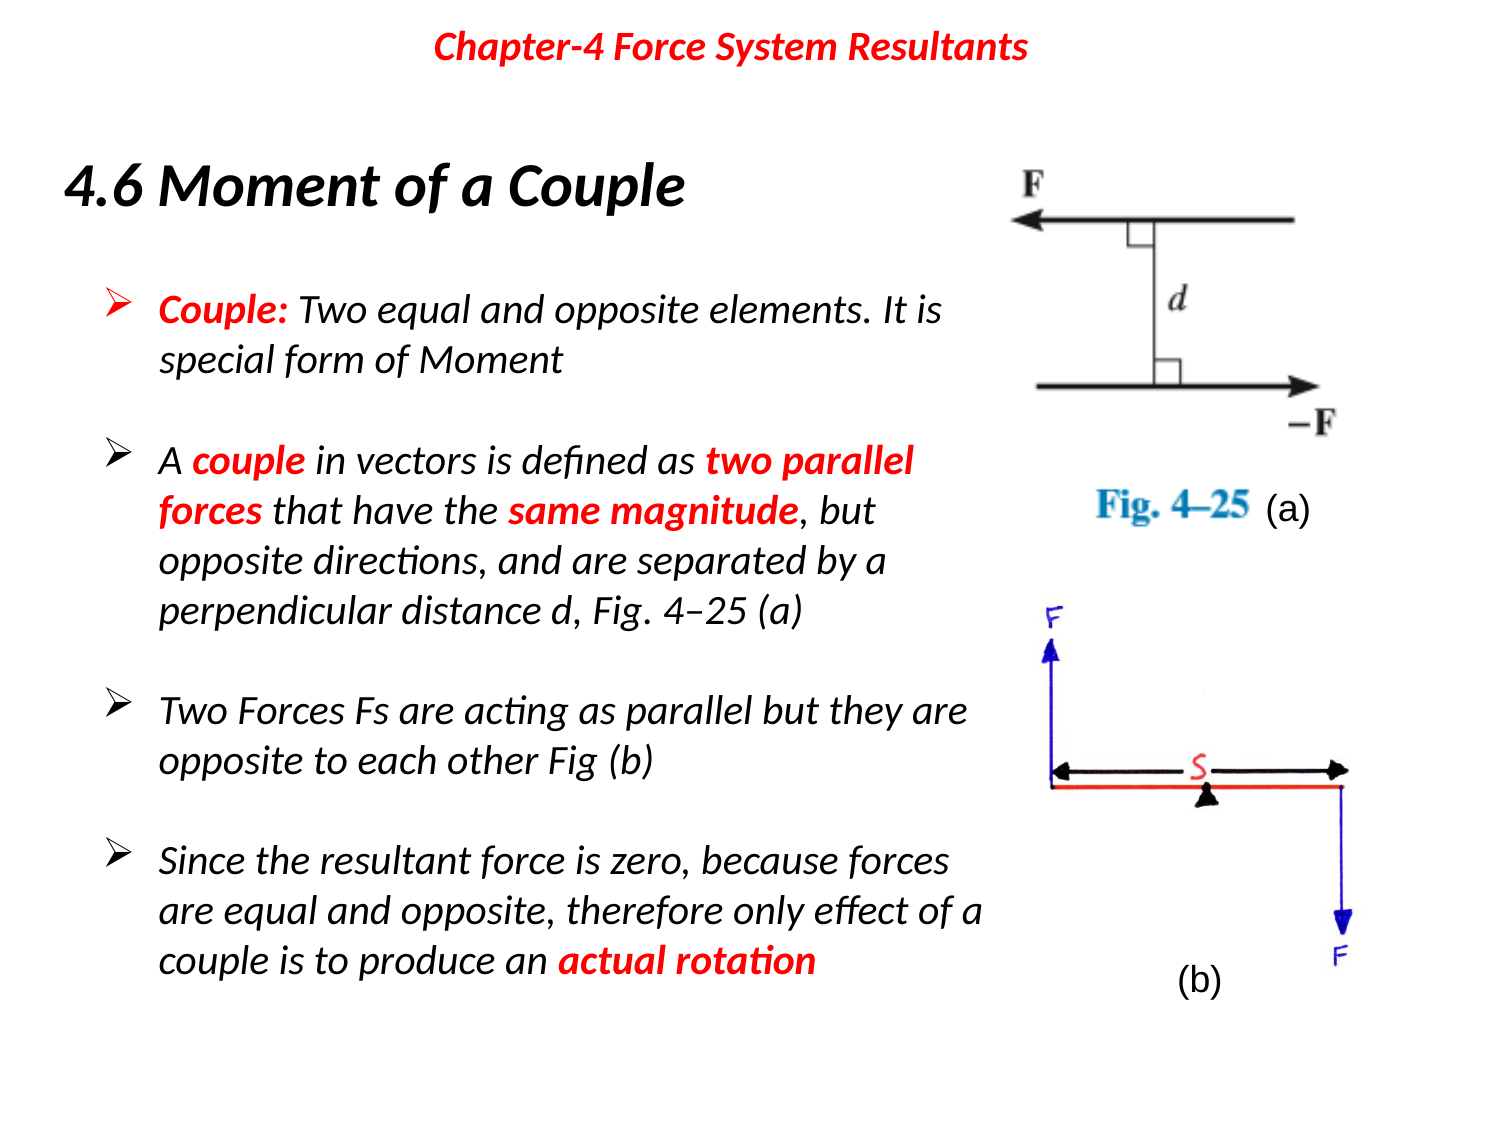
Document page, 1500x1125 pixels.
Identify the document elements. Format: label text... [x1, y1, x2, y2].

text_box Chapter-4 Force System Resultants [418, 11, 1044, 77]
text_box 4.6 Moment of a Couple [24, 125, 725, 239]
text_box (b) [1162, 984, 1238, 1008]
picture [949, 137, 1399, 562]
picture [1024, 595, 1363, 976]
text_box Couple: Two equal and opposite elements. It is a special form of Moment A couple in vectors is defined as two parallel forces that have the same magnitude, but opposite directions, and are separated by a perpendicular distance d, Fig. 4–25 (a) Two Forces Fs are acting as parallel but they are opposite to each other Fig (b) Since the resultant force is zero, because forces are equal and opposite, therefore only effect of a couple is to produce an actual rotation [87, 274, 1020, 990]
